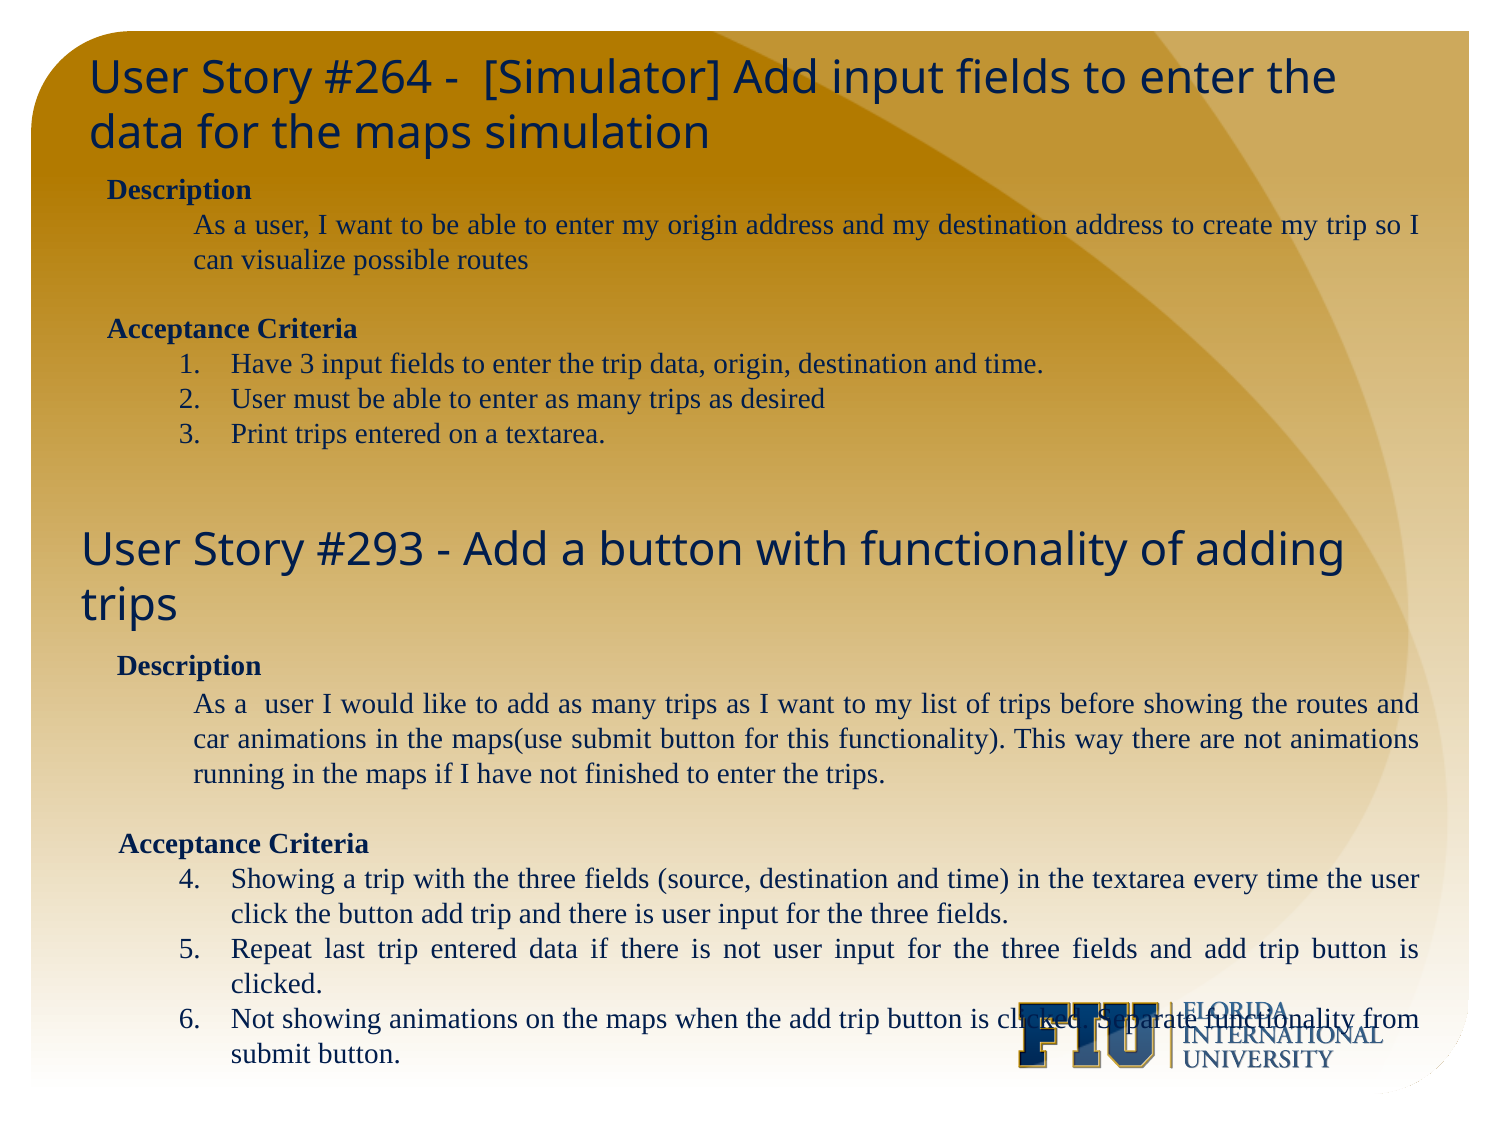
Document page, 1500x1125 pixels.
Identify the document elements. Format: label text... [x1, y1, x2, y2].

list Description As a user, I want to be able to enter my origin address and my destination address to create my trip so I can visualize possible routes Acceptance Criteria Have 3 input fields to enter the trip data, origin, destination and time. User must be able to enter as many trips as desired Print trips entered on a textarea. User Story #293 - Add a button with functionality of adding trips Description As a user I would like to add as many trips as I want to my list of trips before showing the routes and car animations in the maps(use submit button for this functionality). This way there are not animations running in the maps if I have not finished to enter the trips. Acceptance Criteria Showing a trip with the three fields (source, destination and time) in the textarea every time the user click the button add trip and there is user input for the three fields. Repeat last trip entered data if there is not user input for the three fields and add trip button is clicked. Not showing animations on the maps when the add trip button is clicked. Separate functionality from submit button. [65, 162, 1437, 994]
title User Story #264 - [Simulator] Add input fields to enter the data for the maps simulation [73, 46, 1372, 162]
picture [24, 30, 1473, 1094]
